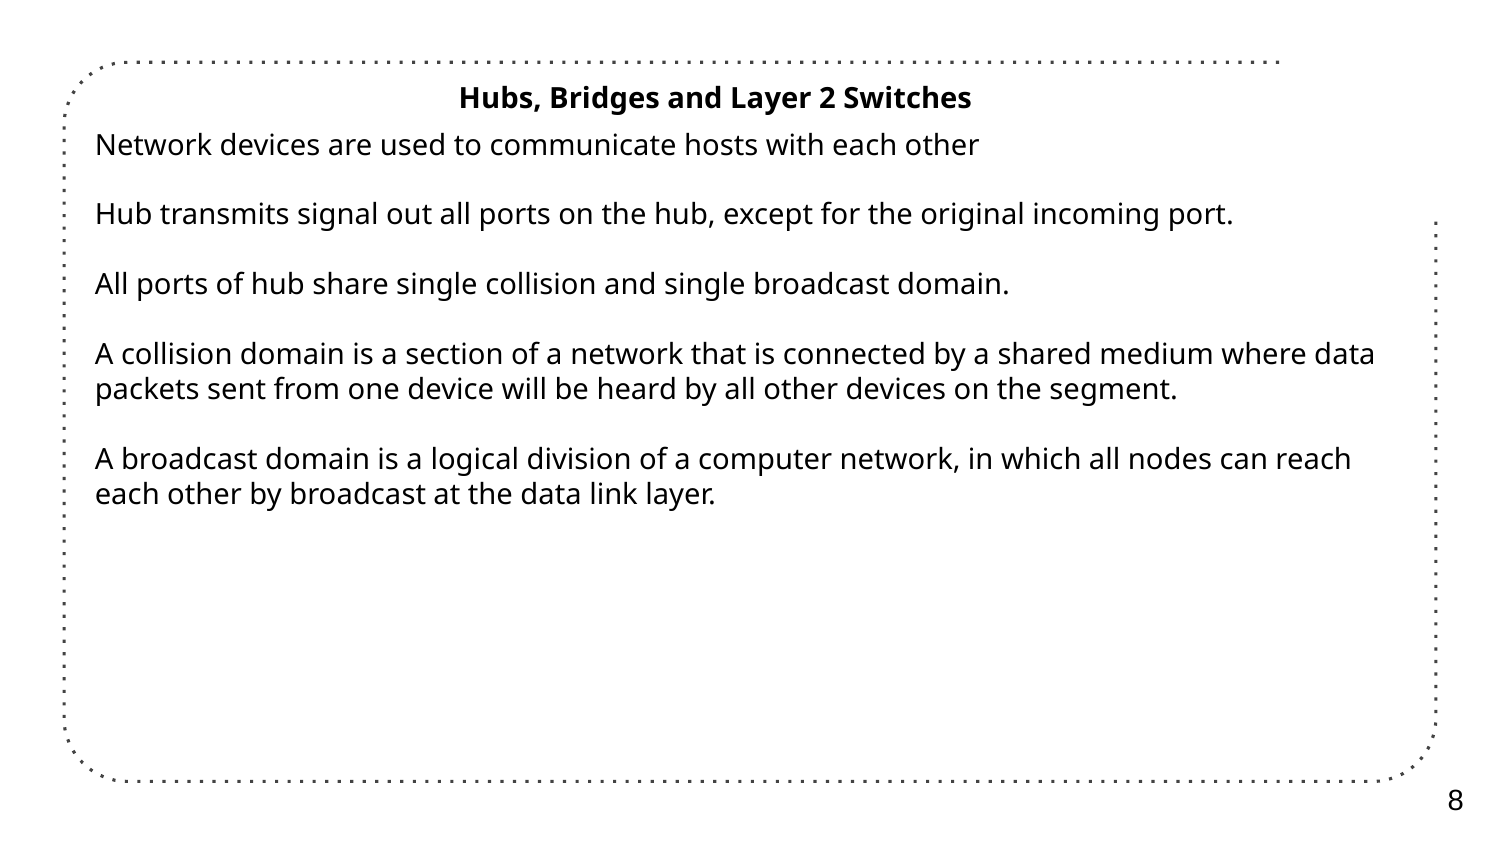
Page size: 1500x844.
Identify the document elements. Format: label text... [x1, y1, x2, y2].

text_box 8 [1411, 753, 1500, 844]
text_box Network devices are used to communicate hosts with each other Hub transmits signal out all ports on the hub, except for the original incoming port. All ports of hub share single collision and single broadcast domain. A collision domain is a section of a network that is connected by a shared medium where data packets sent from one device will be heard by all other devices on the segment. A broadcast domain is a logical division of a computer network, in which all nodes can reach each other by broadcast at the data link layer. [79, 118, 1412, 518]
text_box Hubs, Bridges and Layer 2 Switches [443, 71, 1056, 118]
